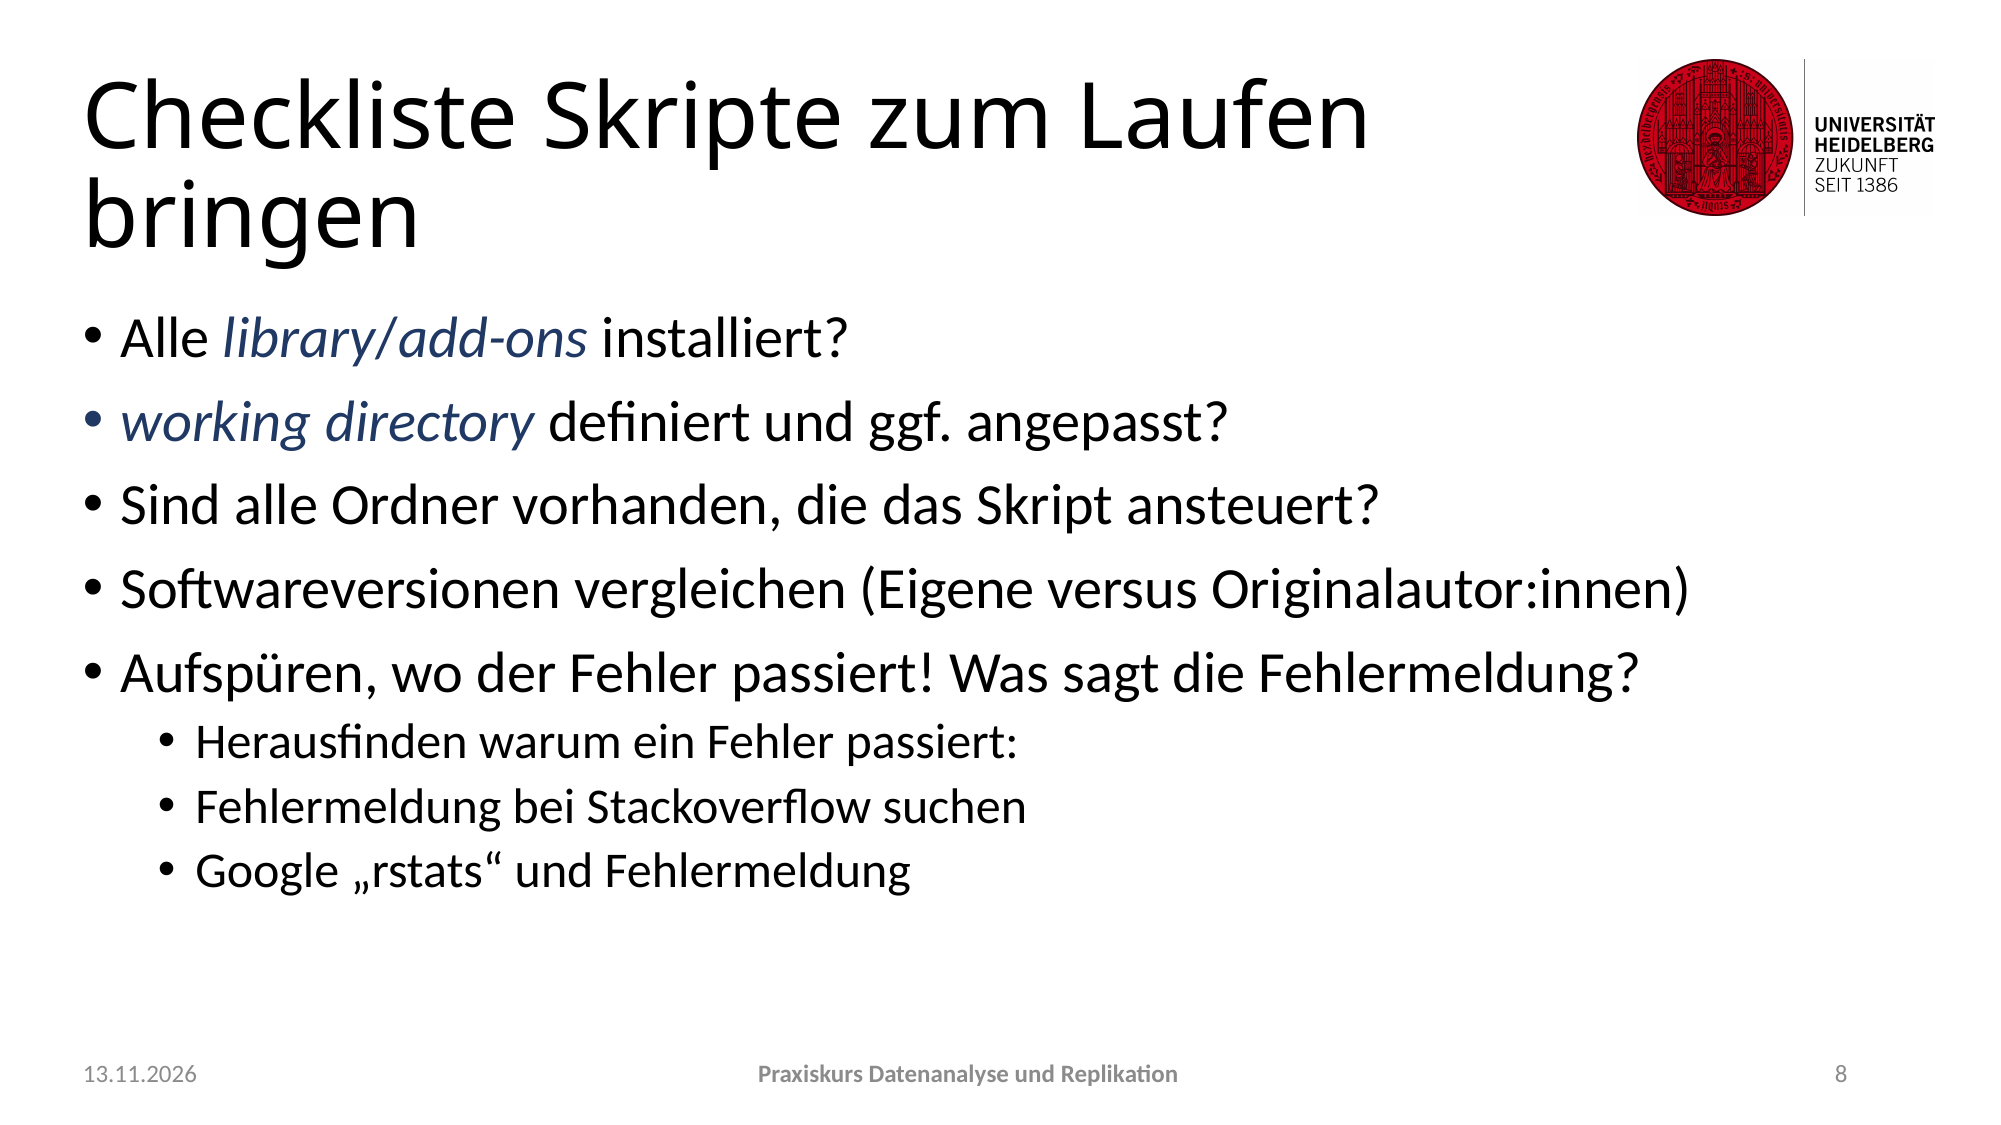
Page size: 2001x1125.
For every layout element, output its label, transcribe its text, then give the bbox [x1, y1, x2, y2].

picture [1637, 59, 1935, 216]
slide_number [67, 1042, 292, 1103]
slide_number 8 [1637, 1042, 1863, 1103]
title Checkliste Skripte zum Laufen bringen [67, 59, 1613, 278]
footer Praxiskurs Datenanalyse und Replikation [324, 1042, 1613, 1103]
list Alle library/add-ons installiert? working directory definiert und ggf. angepasst? Sind alle Ordner vorhanden, die das Skript ansteuert? Softwareversionen vergleichen (Eigene versus Originalautor:innen) Aufspüren, wo der Fehler passiert! Was sagt die Fehlermeldung? Herausfinden warum ein Fehler passiert: Fehlermeldung bei Stackoverflow suchen Google „rstats“ und Fehlermeldung [67, 299, 1863, 1014]
